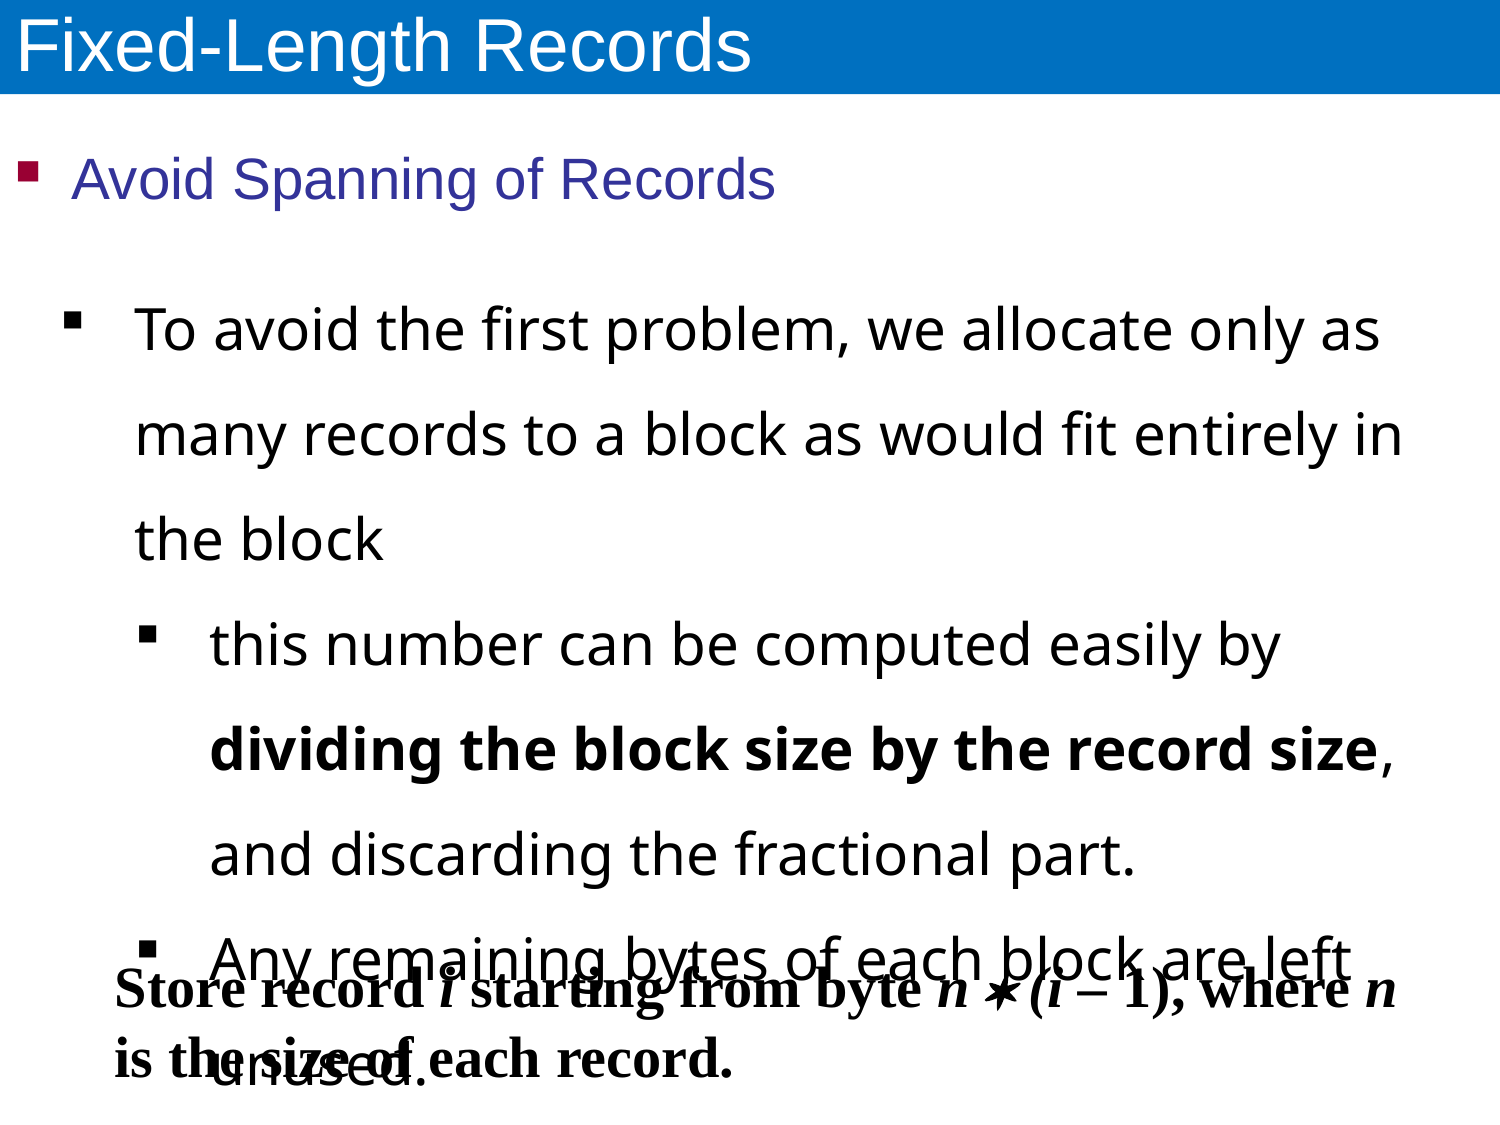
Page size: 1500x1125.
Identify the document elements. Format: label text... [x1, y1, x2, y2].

title Fixed-Length Records [0, 0, 1500, 95]
text_box To avoid the first problem, we allocate only as many records to a block as would fit entirely in the block this number can be computed easily by dividing the block size by the record size, and discarding the fractional part. Any remaining bytes of each block are left unused. [44, 249, 1495, 1105]
text_box Avoid Spanning of Records [0, 98, 1495, 193]
text_box Store record i starting from byte n  (i – 1), where n is the size of each record. [24, 941, 1463, 1097]
